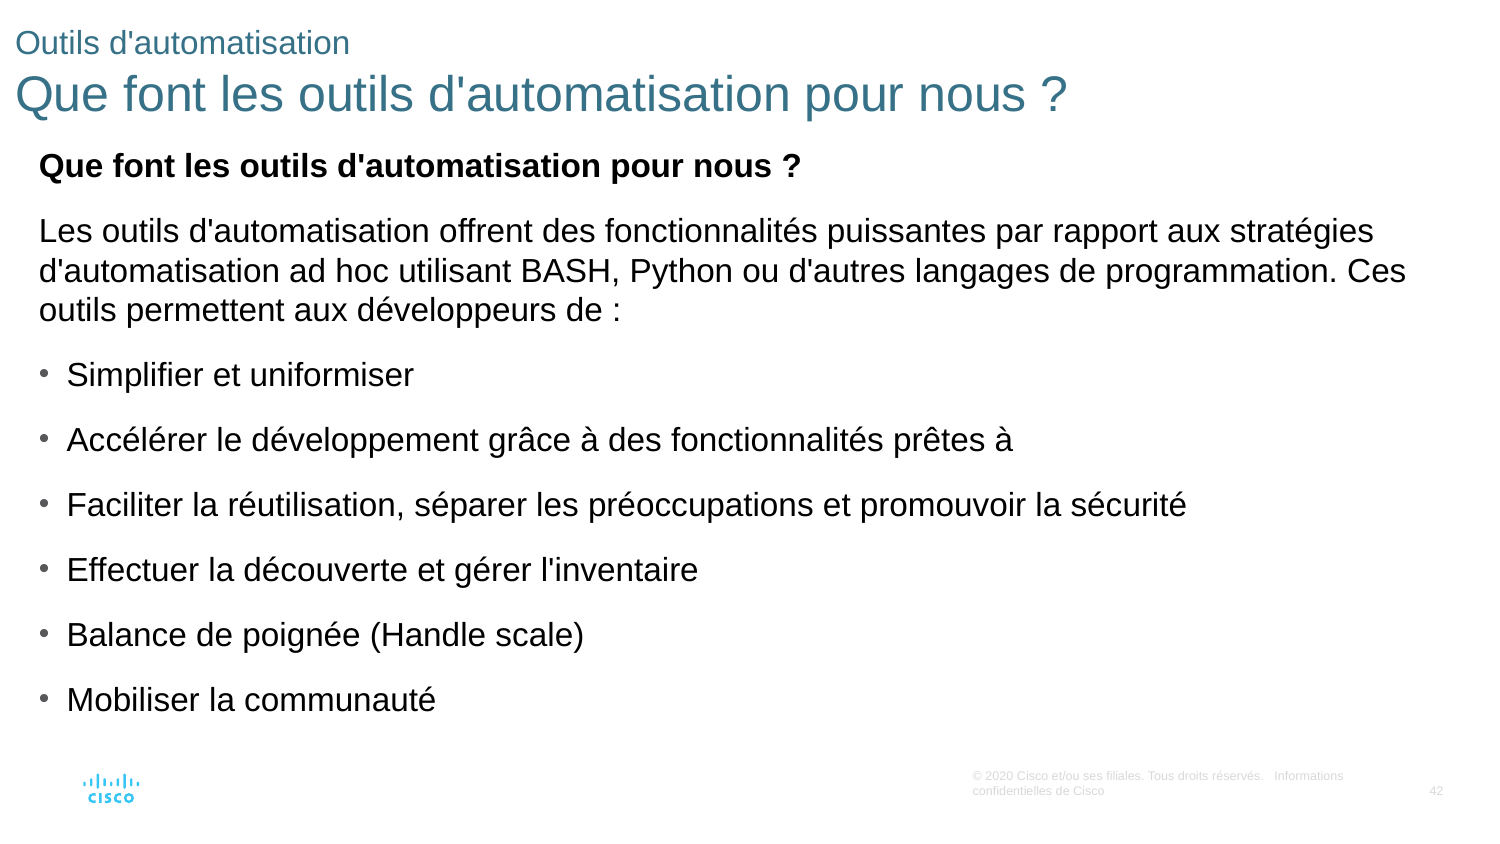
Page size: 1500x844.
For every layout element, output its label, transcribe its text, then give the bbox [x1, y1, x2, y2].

list Que font les outils d'automatisation pour nous ? Les outils d'automatisation offrent des fonctionnalités puissantes par rapport aux stratégies d'automatisation ad hoc utilisant BASH, Python ou d'autres langages de programmation. Ces outils permettent aux développeurs de : Simplifier et uniformiser Accélérer le développement grâce à des fonctionnalités prêtes à Faciliter la réutilisation, séparer les préoccupations et promouvoir la sécurité Effectuer la découverte et gérer l'inventaire Balance de poignée (Handle scale) Mobiliser la communauté [23, 136, 1500, 809]
title Outils d'automatisation Que font les outils d'automatisation pour nous ? [0, 6, 1500, 137]
